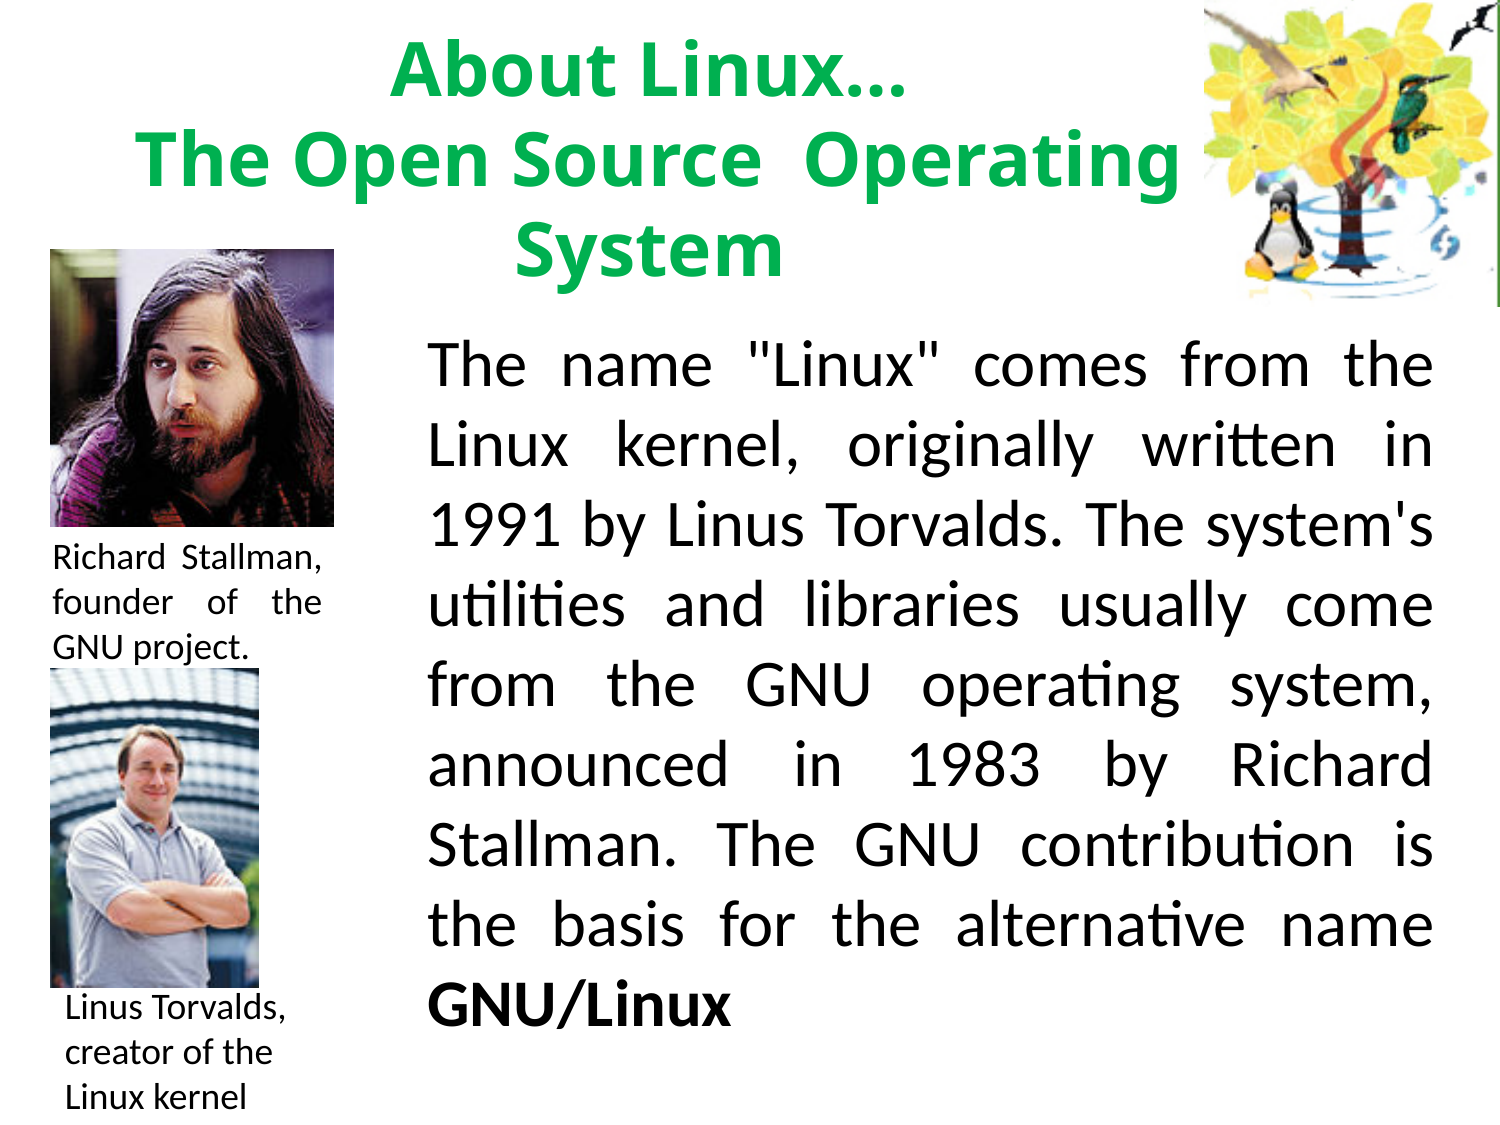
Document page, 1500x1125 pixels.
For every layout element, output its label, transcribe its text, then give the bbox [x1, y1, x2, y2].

text_box The name "Linux" comes from the Linux kernel, originally written in 1991 by Linus Torvalds. The system's utilities and libraries usually come from the GNU operating system, announced in 1983 by Richard Stallman. The GNU contribution is the basis for the alternative name GNU/Linux [412, 312, 1450, 1047]
picture [49, 249, 335, 527]
text_box Linus Torvalds, creator of the Linux kernel [50, 974, 325, 1125]
picture [1203, 0, 1500, 307]
text_box Richard Stallman, founder of the GNU project. [37, 524, 338, 675]
title About Linux… The Open Source Operating System [0, 50, 1198, 263]
picture [49, 667, 259, 988]
